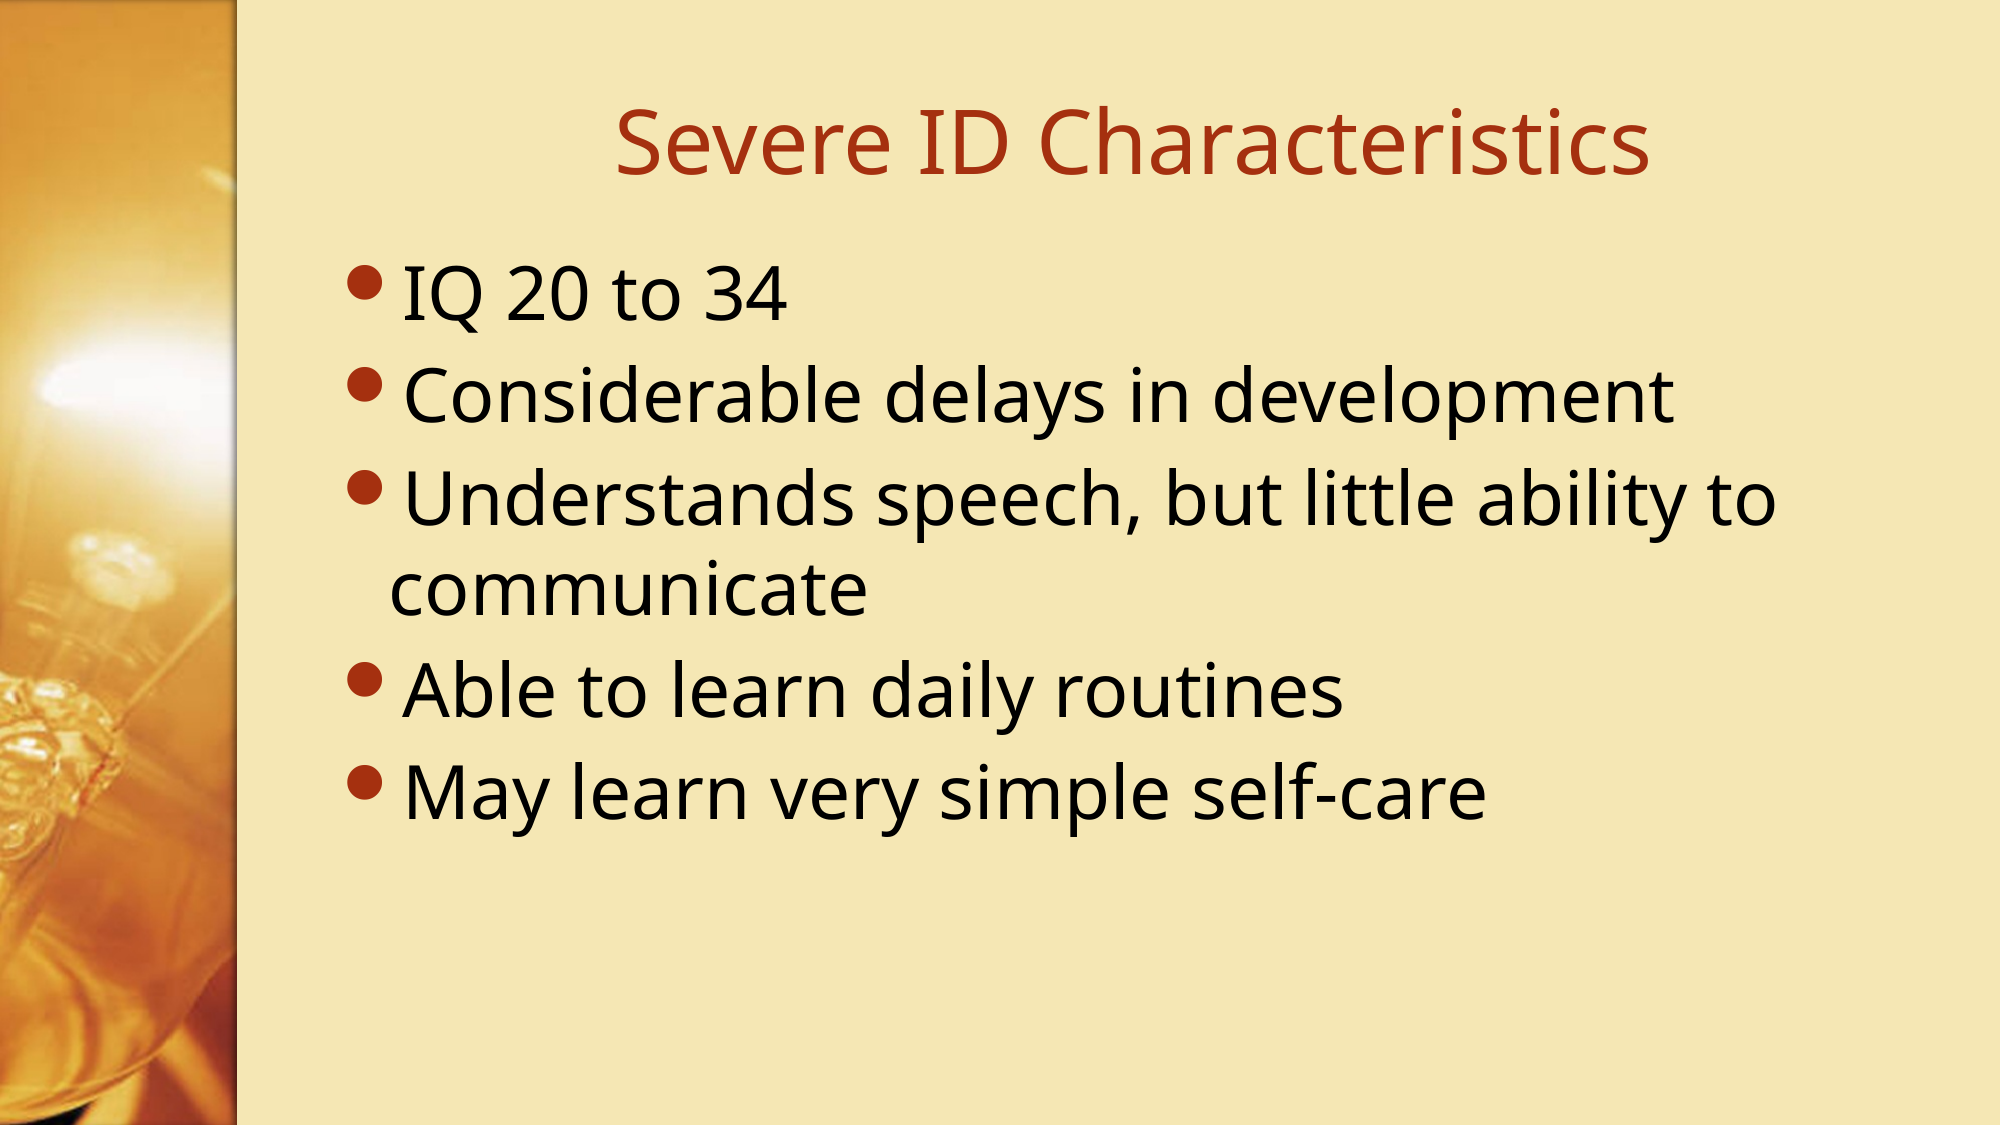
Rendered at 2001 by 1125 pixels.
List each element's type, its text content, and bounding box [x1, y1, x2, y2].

title Severe ID Characteristics [313, 45, 1954, 233]
picture [0, 0, 237, 1125]
list IQ 20 to 34 Considerable delays in development Understands speech, but little ability to communicate Able to learn daily routines May learn very simple self-care [313, 237, 1954, 1069]
